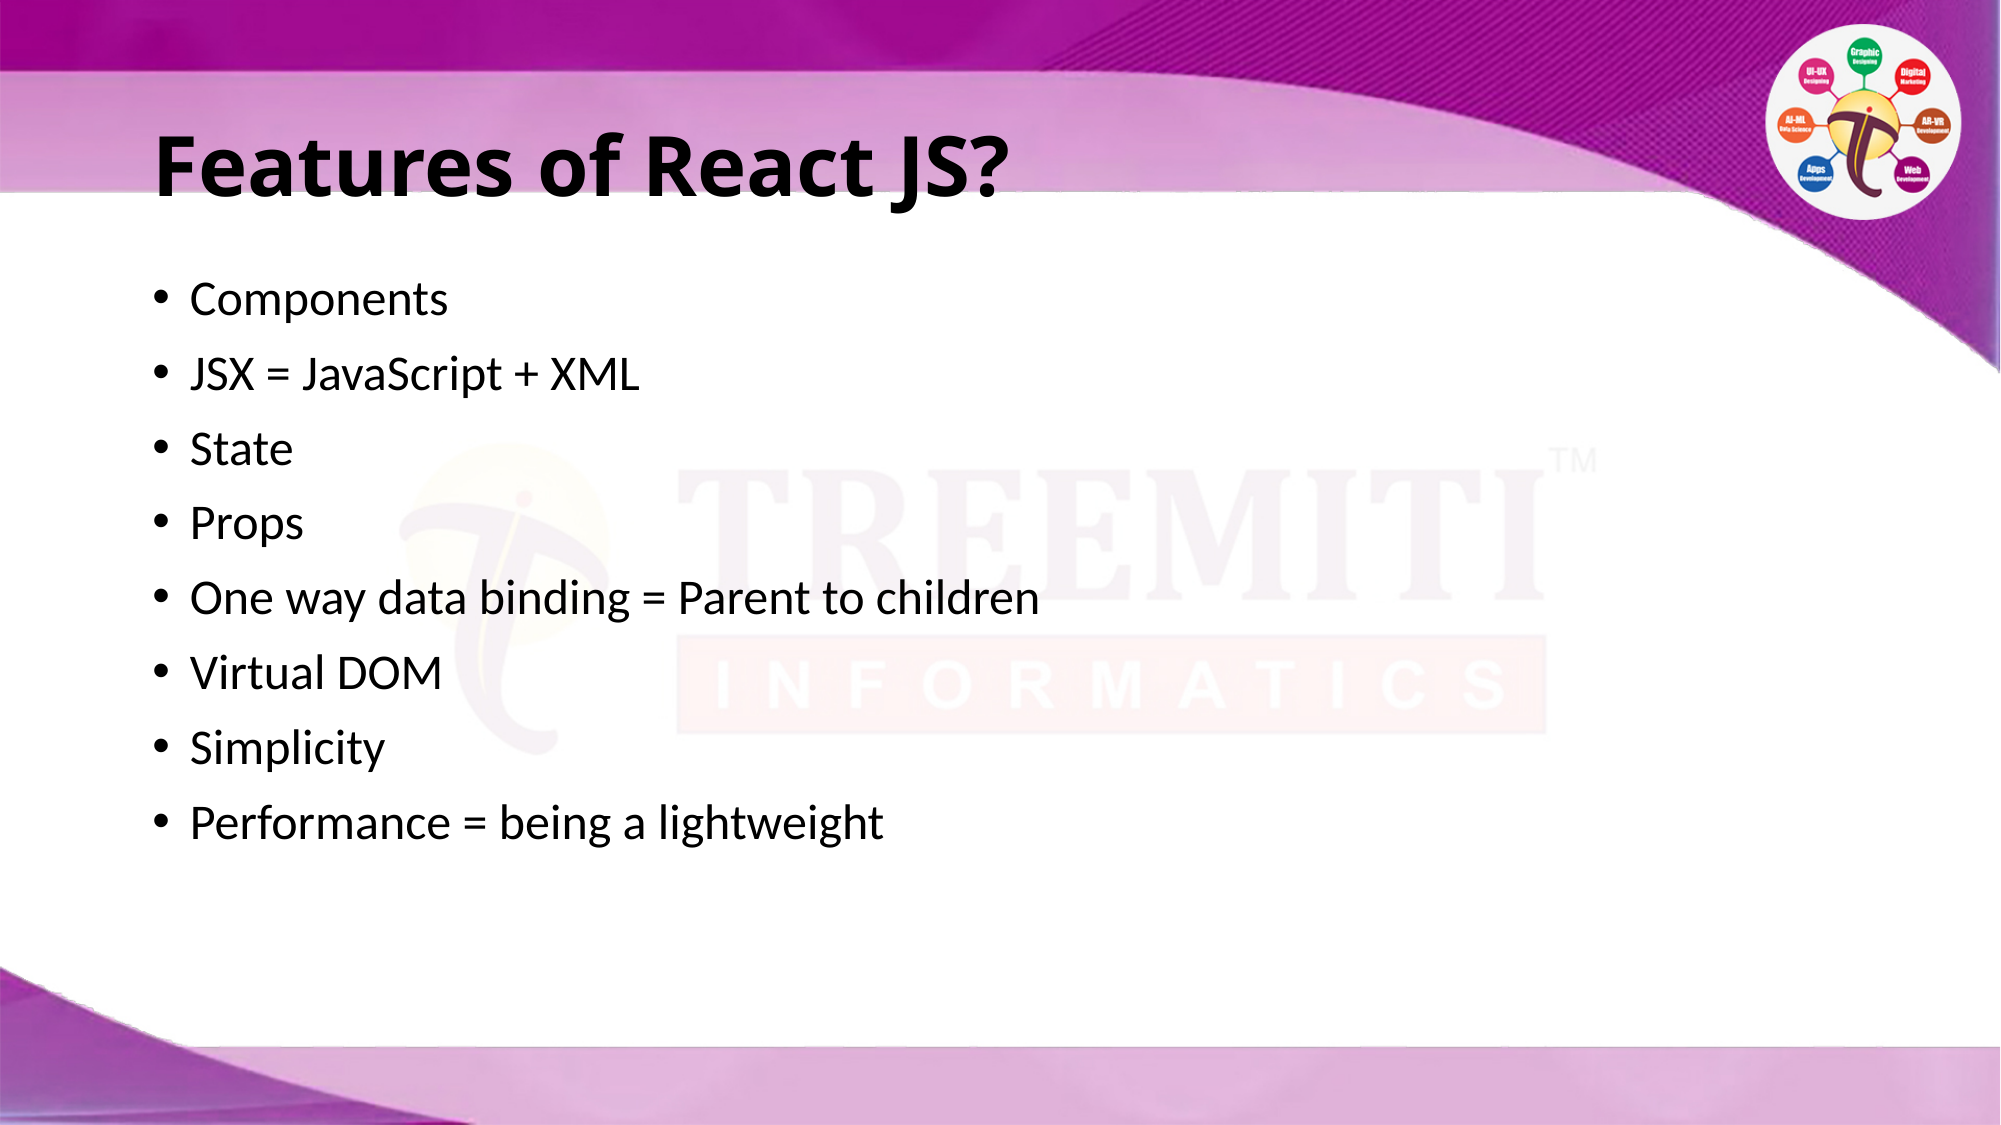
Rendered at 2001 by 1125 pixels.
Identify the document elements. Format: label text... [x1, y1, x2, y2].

list Components JSX = JavaScript + XML State Props One way data binding = Parent to children Virtual DOM Simplicity Performance = being a lightweight [137, 264, 1863, 1014]
title Features of React JS? [137, 73, 1863, 264]
picture [0, 0, 2001, 1125]
